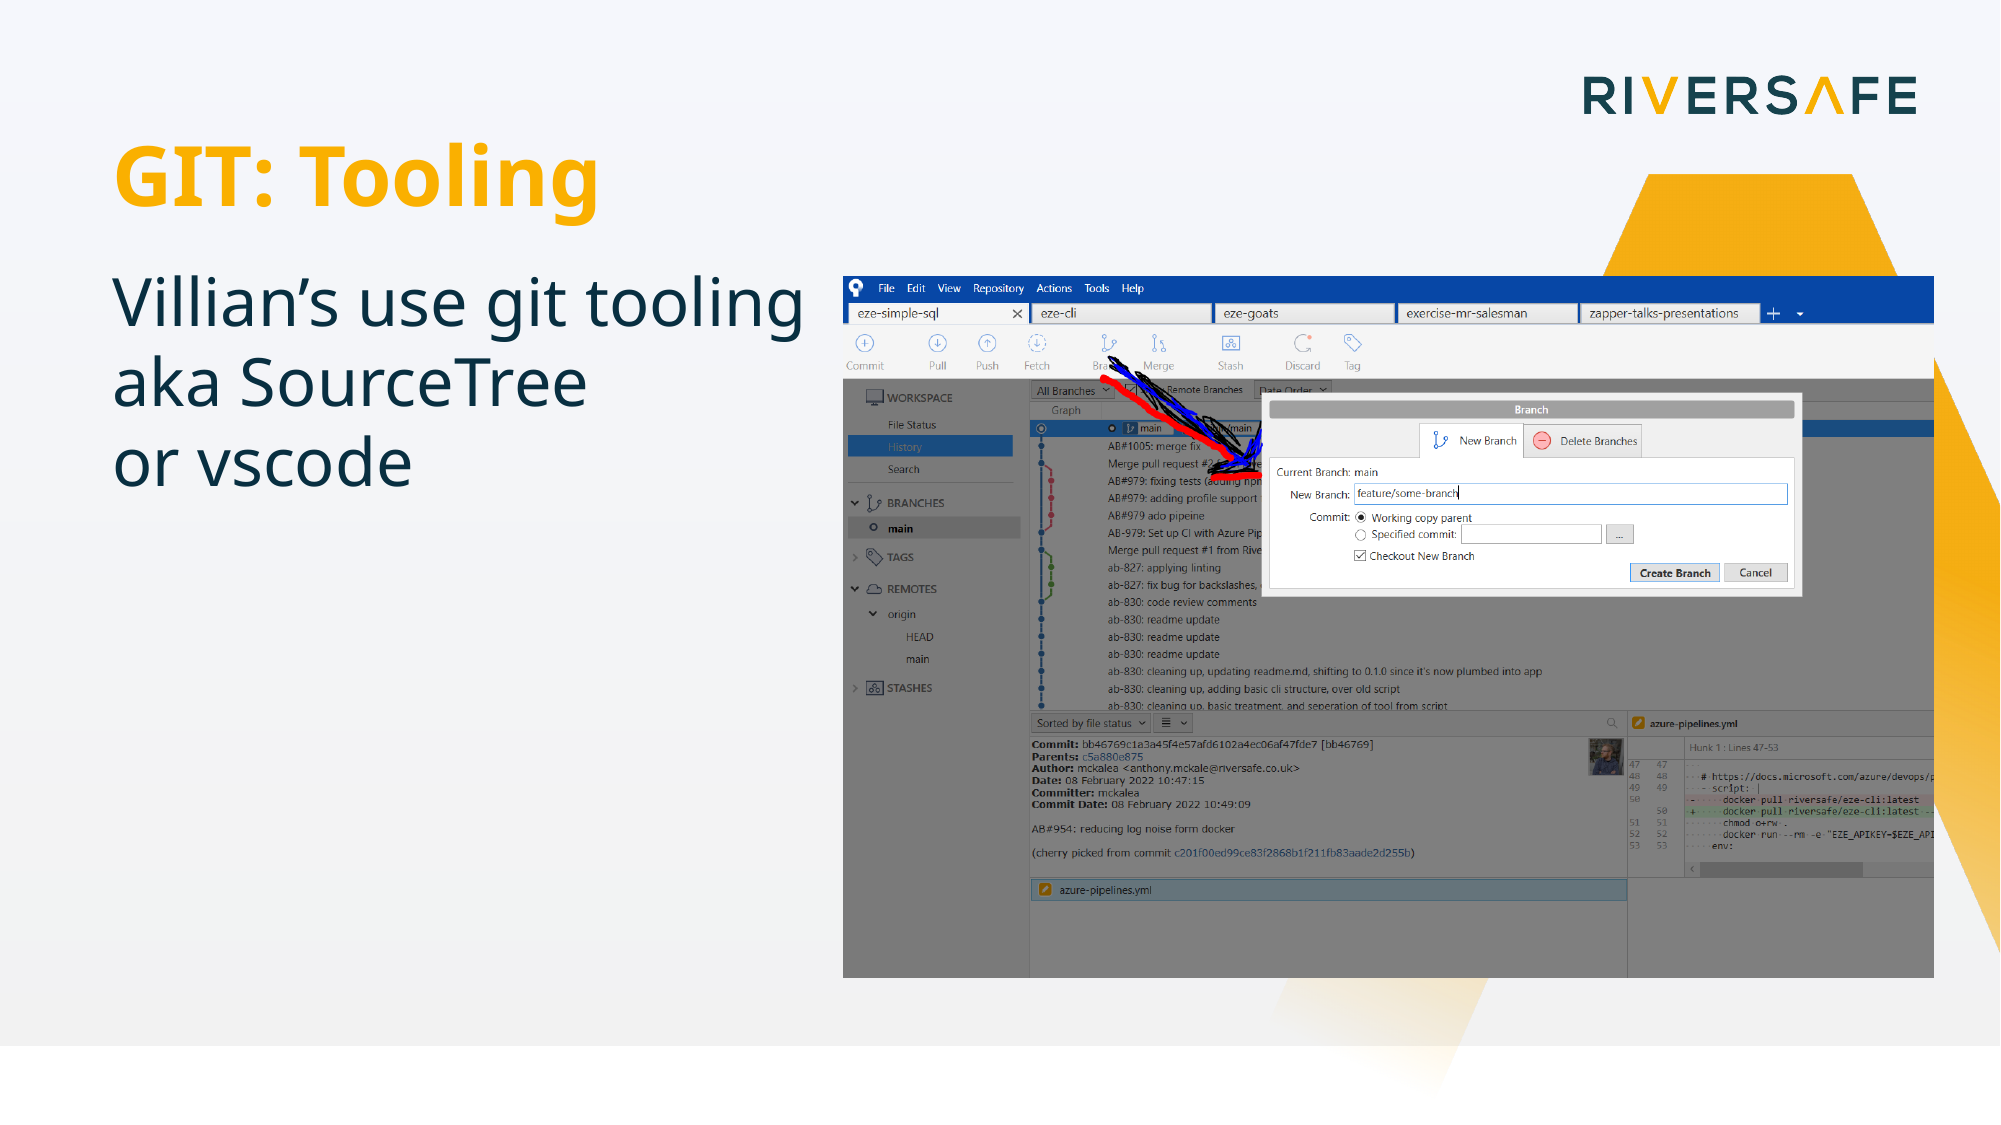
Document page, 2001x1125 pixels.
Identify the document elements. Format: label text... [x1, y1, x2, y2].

text_box GIT: Tooling [97, 126, 1497, 207]
picture [843, 174, 2001, 1125]
text_box Villian’s use git tooling aka SourceTree or vscode [97, 252, 844, 382]
picture [1584, 75, 1916, 115]
